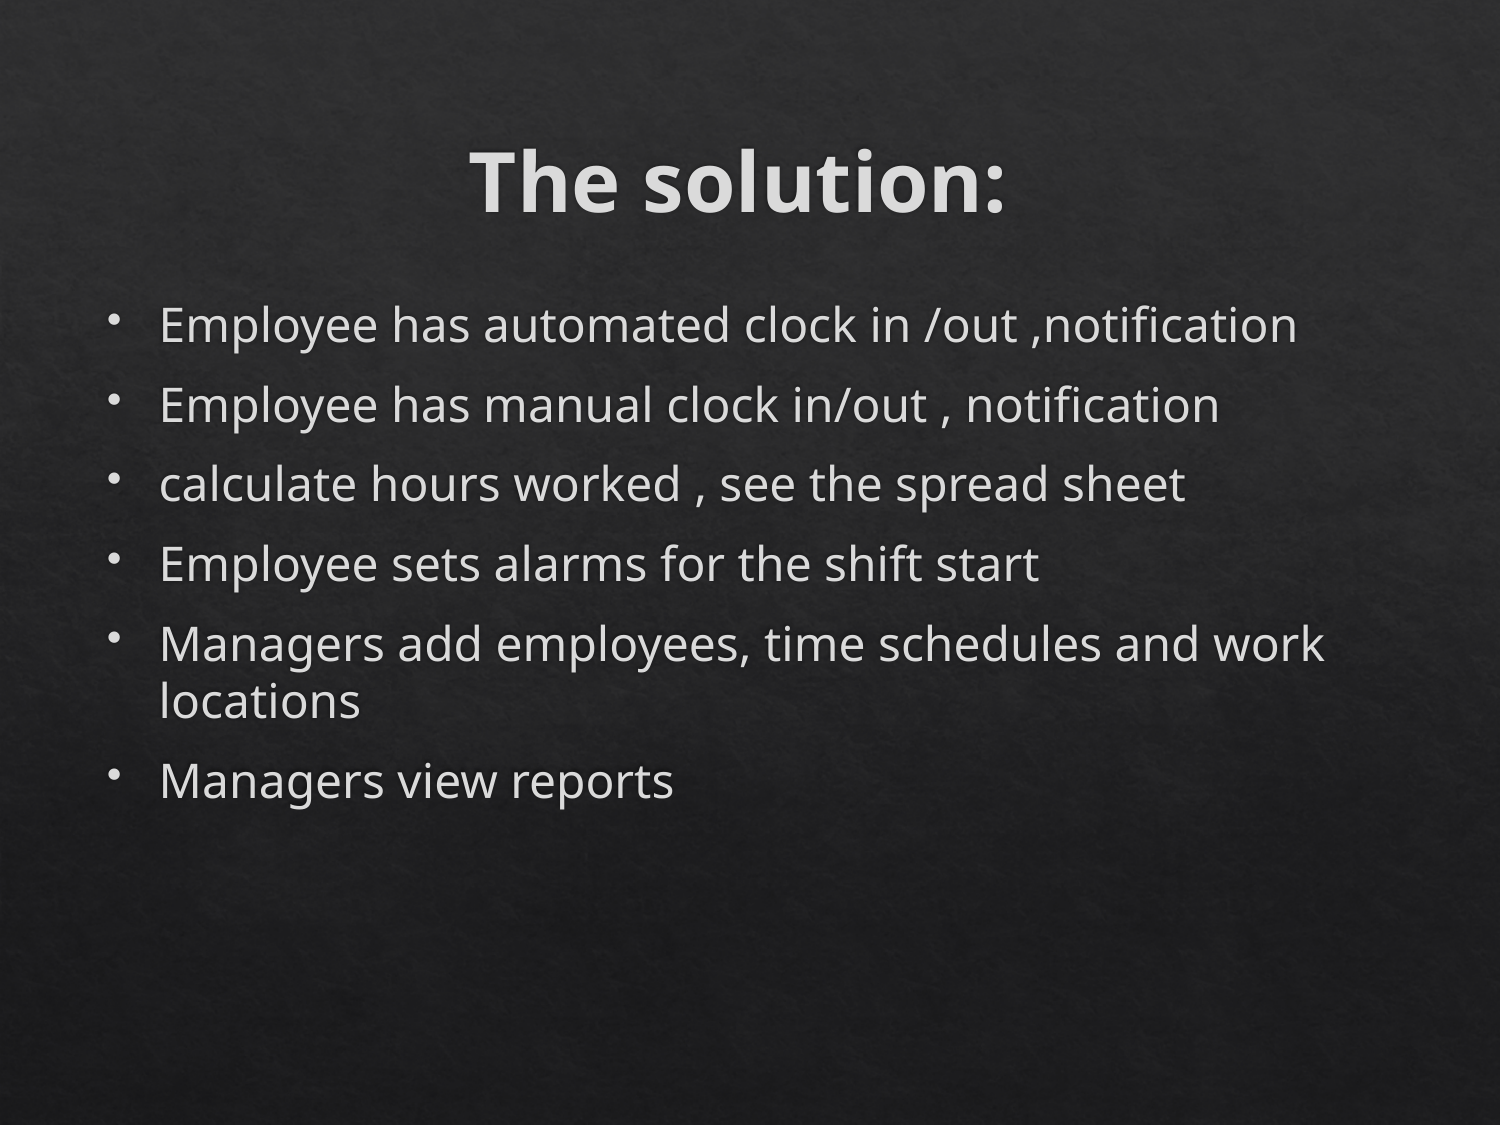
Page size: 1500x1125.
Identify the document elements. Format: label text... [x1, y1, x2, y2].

list Employee has automated clock in /out ,notification Employee has manual clock in/out , notification calculate hours worked , see the spread sheet Employee sets alarms for the shift start Managers add employees, time schedules and work locations Managers view reports [87, 287, 1362, 954]
title The solution: [112, 99, 1387, 260]
